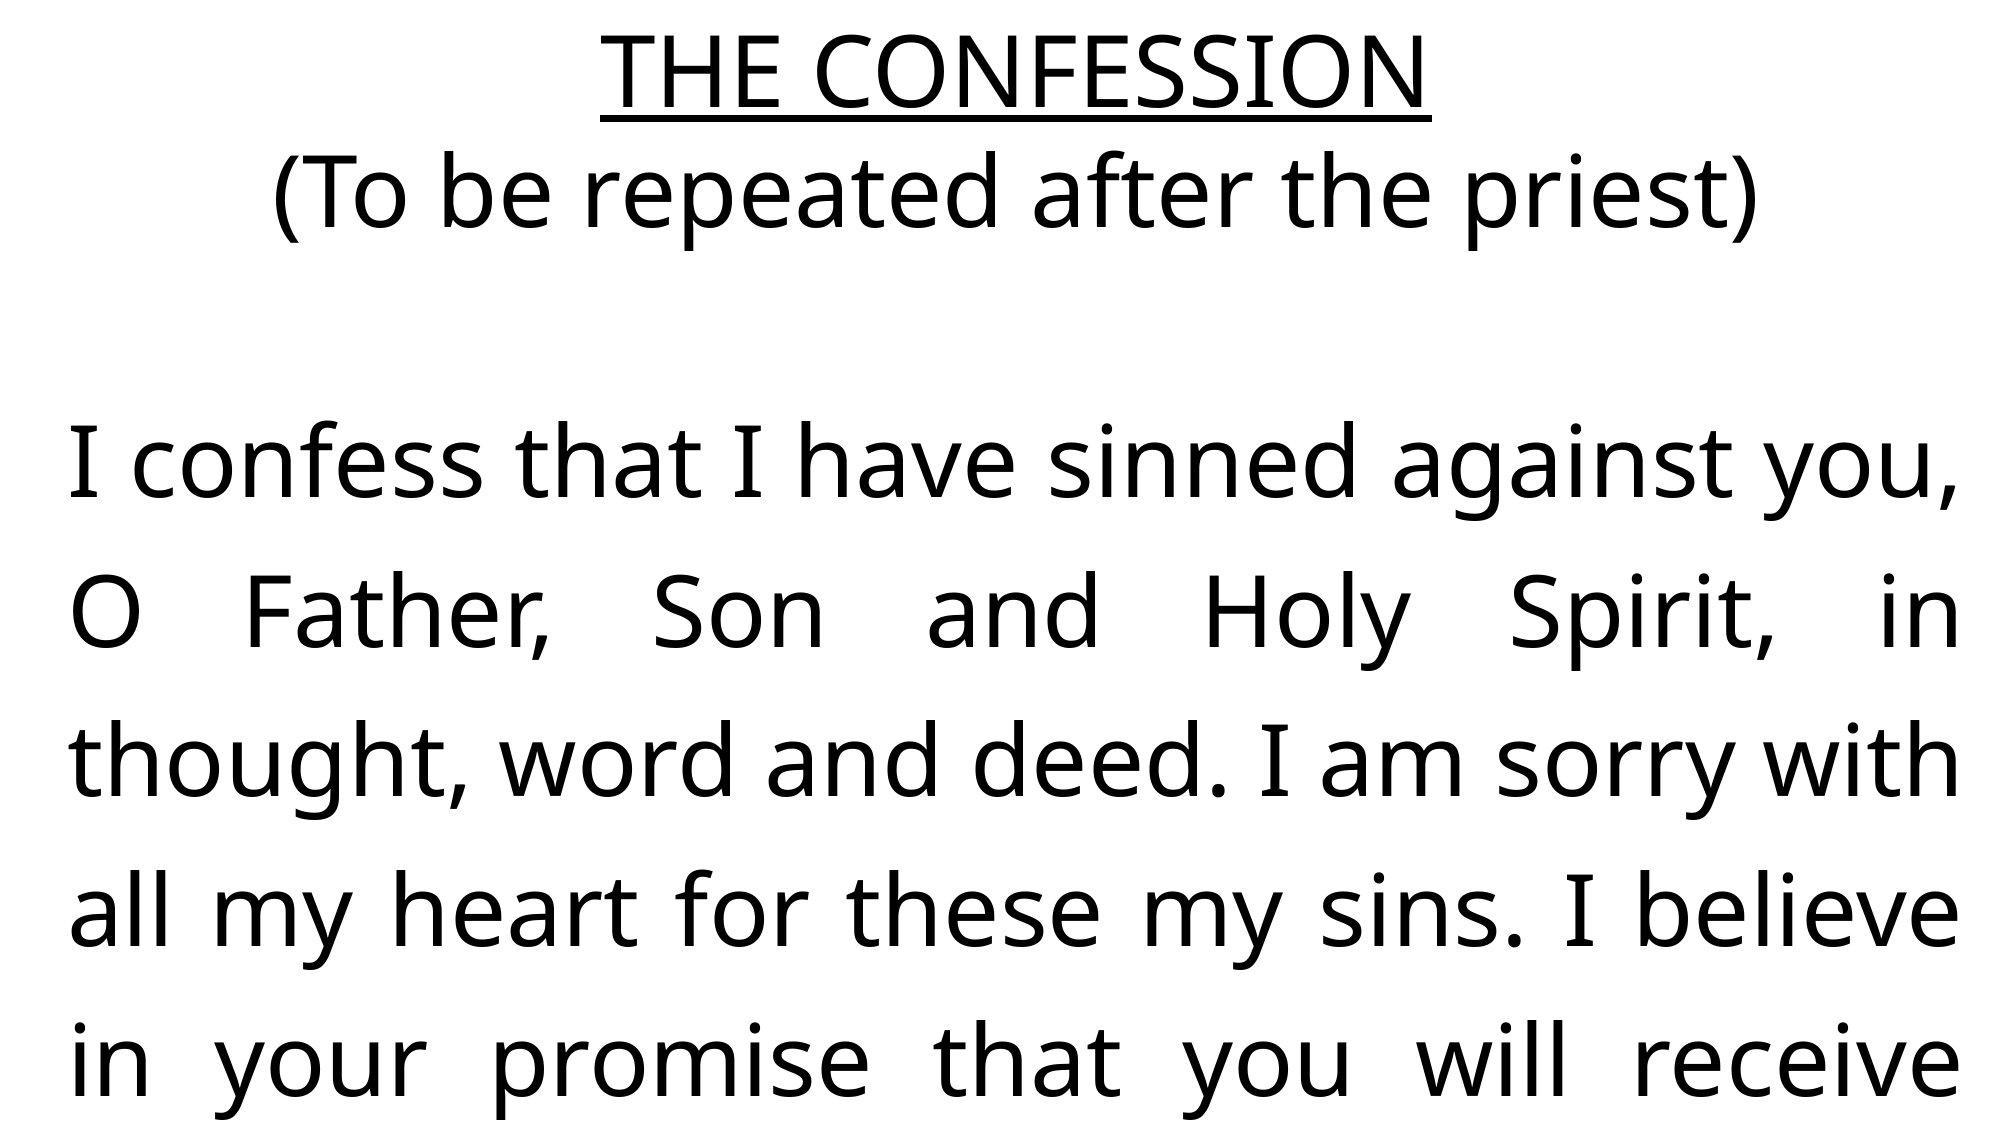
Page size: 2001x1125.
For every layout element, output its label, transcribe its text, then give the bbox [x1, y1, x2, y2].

text_box THE CONFESSION (To be repeated after the priest) I confess that I have sinned against you, O Father, Son and Holy Spirit, in thought, word and deed. I am sorry with all my heart for these my sins. I believe in your promise that you will receive those who truly repent … [59, 0, 1973, 1125]
